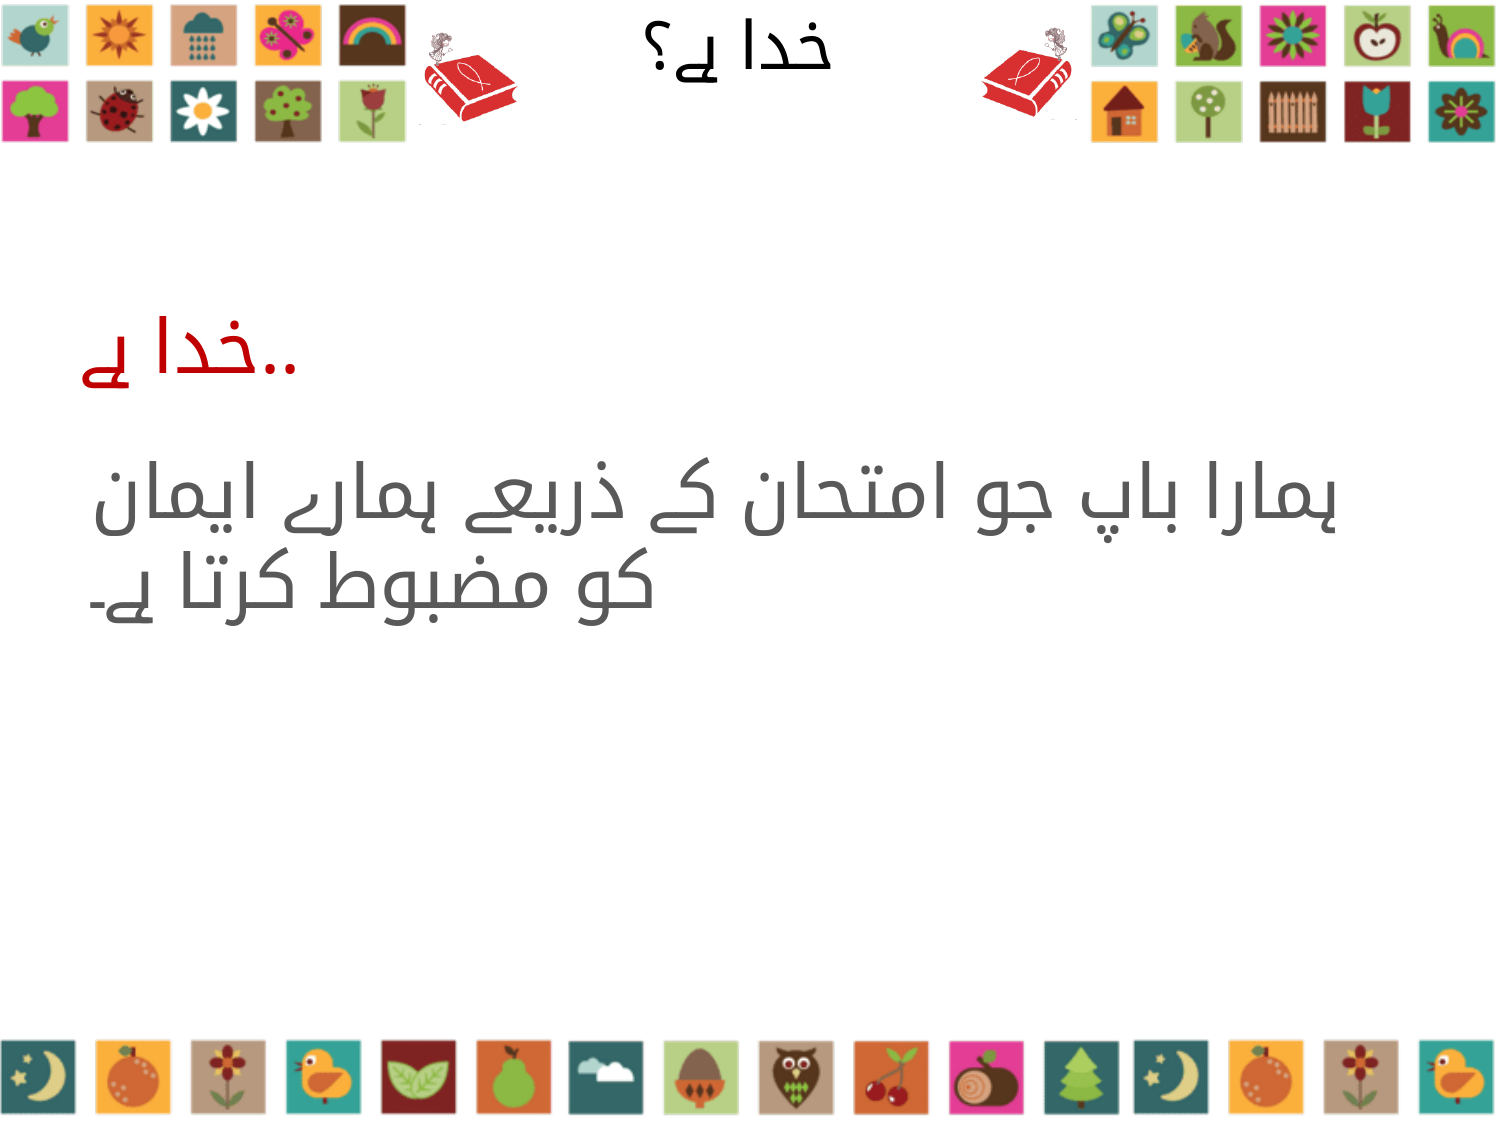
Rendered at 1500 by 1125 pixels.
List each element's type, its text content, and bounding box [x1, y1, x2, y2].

text_box خدا ہے.. [64, 290, 1412, 396]
text_box خدا ہے؟ [414, 0, 1080, 91]
picture [950, 3, 1500, 150]
text_box ہمارا باپ جو امتحان کے ذریعے ہمارے ایمان کو مضبوط کرتا ہے۔ [76, 436, 1424, 632]
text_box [0, 1028, 1500, 1118]
picture [0, 3, 550, 150]
